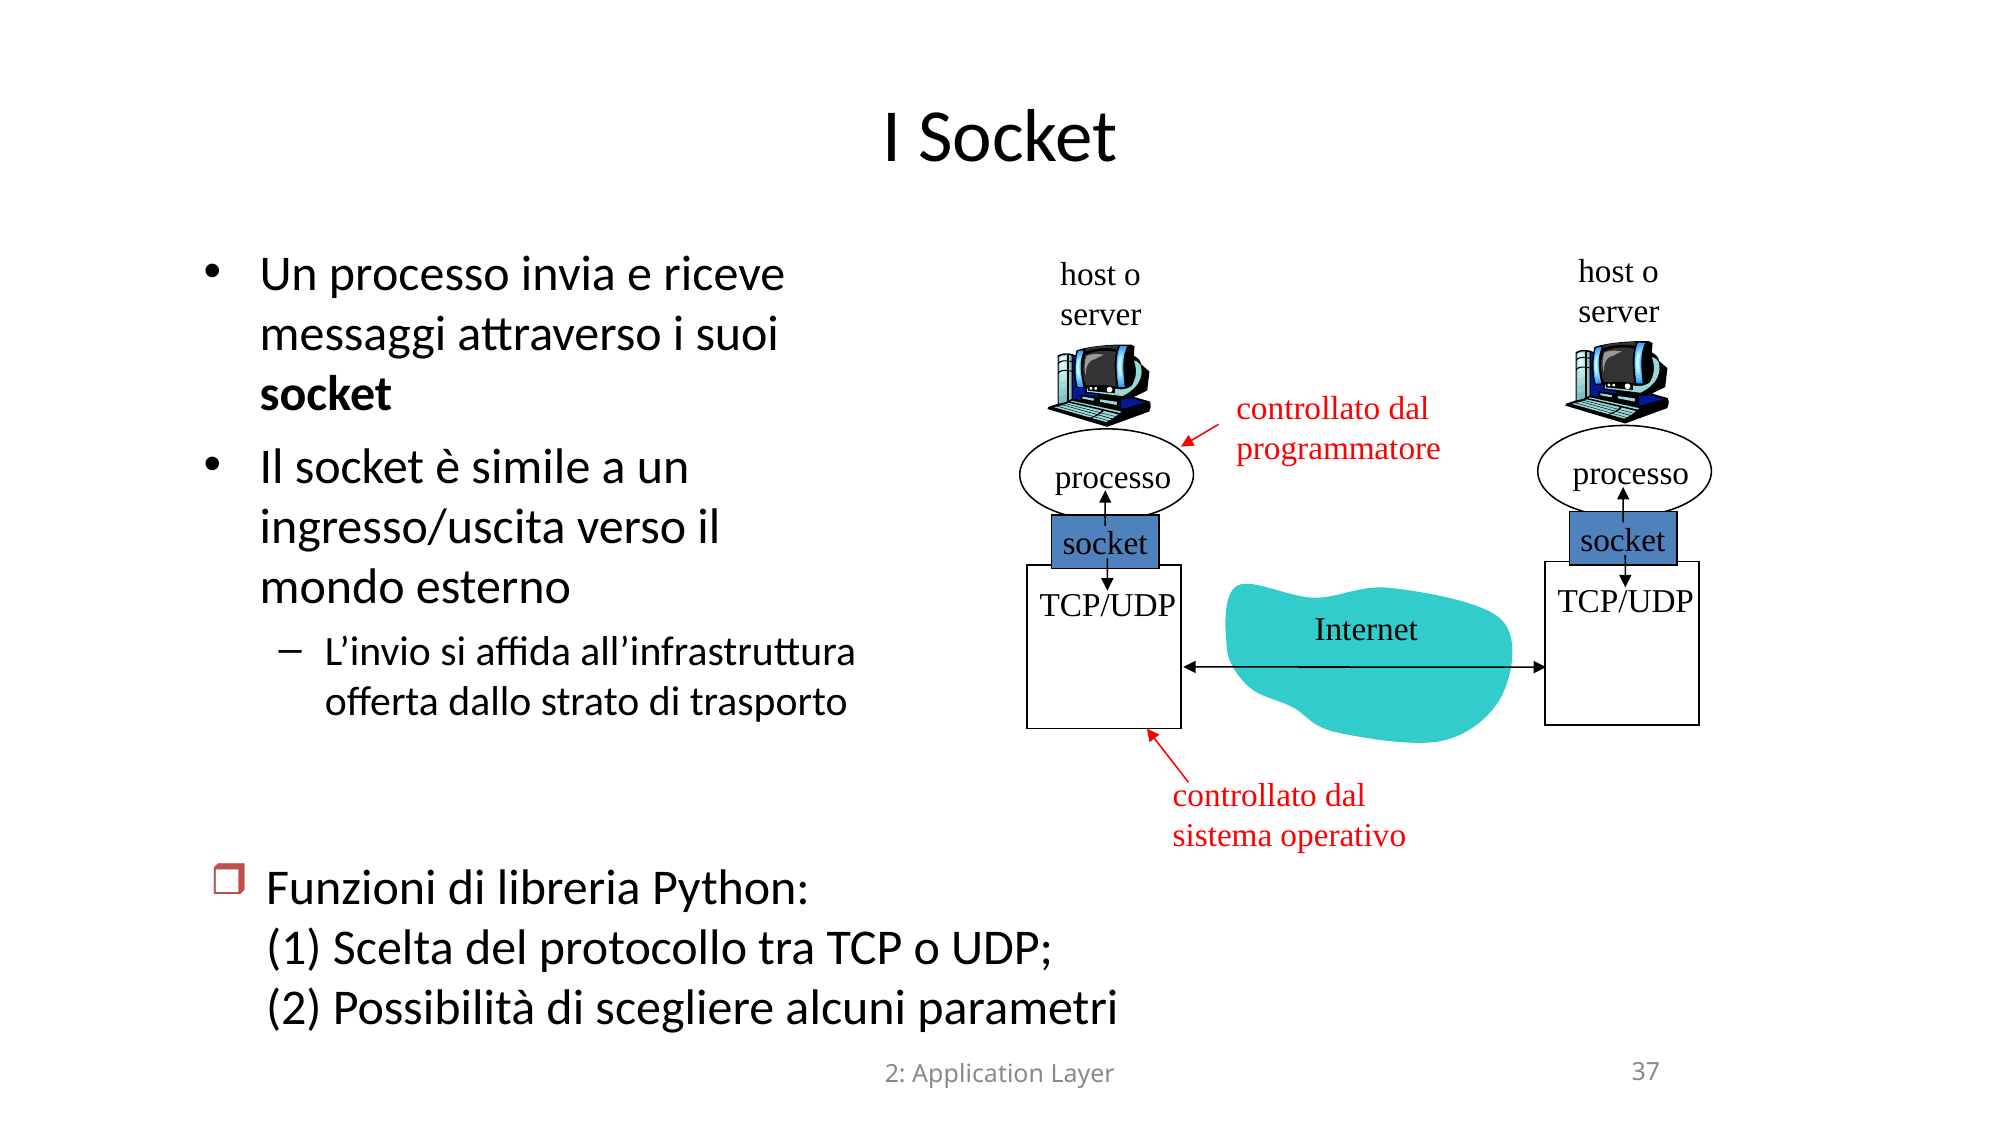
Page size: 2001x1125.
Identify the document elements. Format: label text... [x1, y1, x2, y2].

text_box controllato dal sistema operativo [1157, 765, 1422, 847]
text_box [1233, 668, 1511, 743]
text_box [1537, 241, 1712, 833]
text_box Funzioni di libreria Python: (1) Scelta del protocollo tra TCP o UDP; (2) Possibilità di scegliere alcuni parametri [195, 847, 1632, 979]
text_box I Socket [337, 37, 1663, 225]
text_box 2: Application Layer [762, 1042, 1238, 1103]
text_box Internet [1299, 599, 1433, 655]
text_box [1225, 583, 1513, 667]
text_box controllato dal programmatore [1221, 378, 1457, 474]
text_box 37 [1325, 1042, 1675, 1103]
text_box Un processo invia e riceve messaggi attraverso i suoi socket Il socket è simile a un ingresso/uscita verso il mondo esterno L’invio si affida all’infrastruttura offerta dallo strato di trasporto [188, 233, 879, 878]
text_box [1194, 660, 1537, 674]
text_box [1019, 244, 1194, 836]
